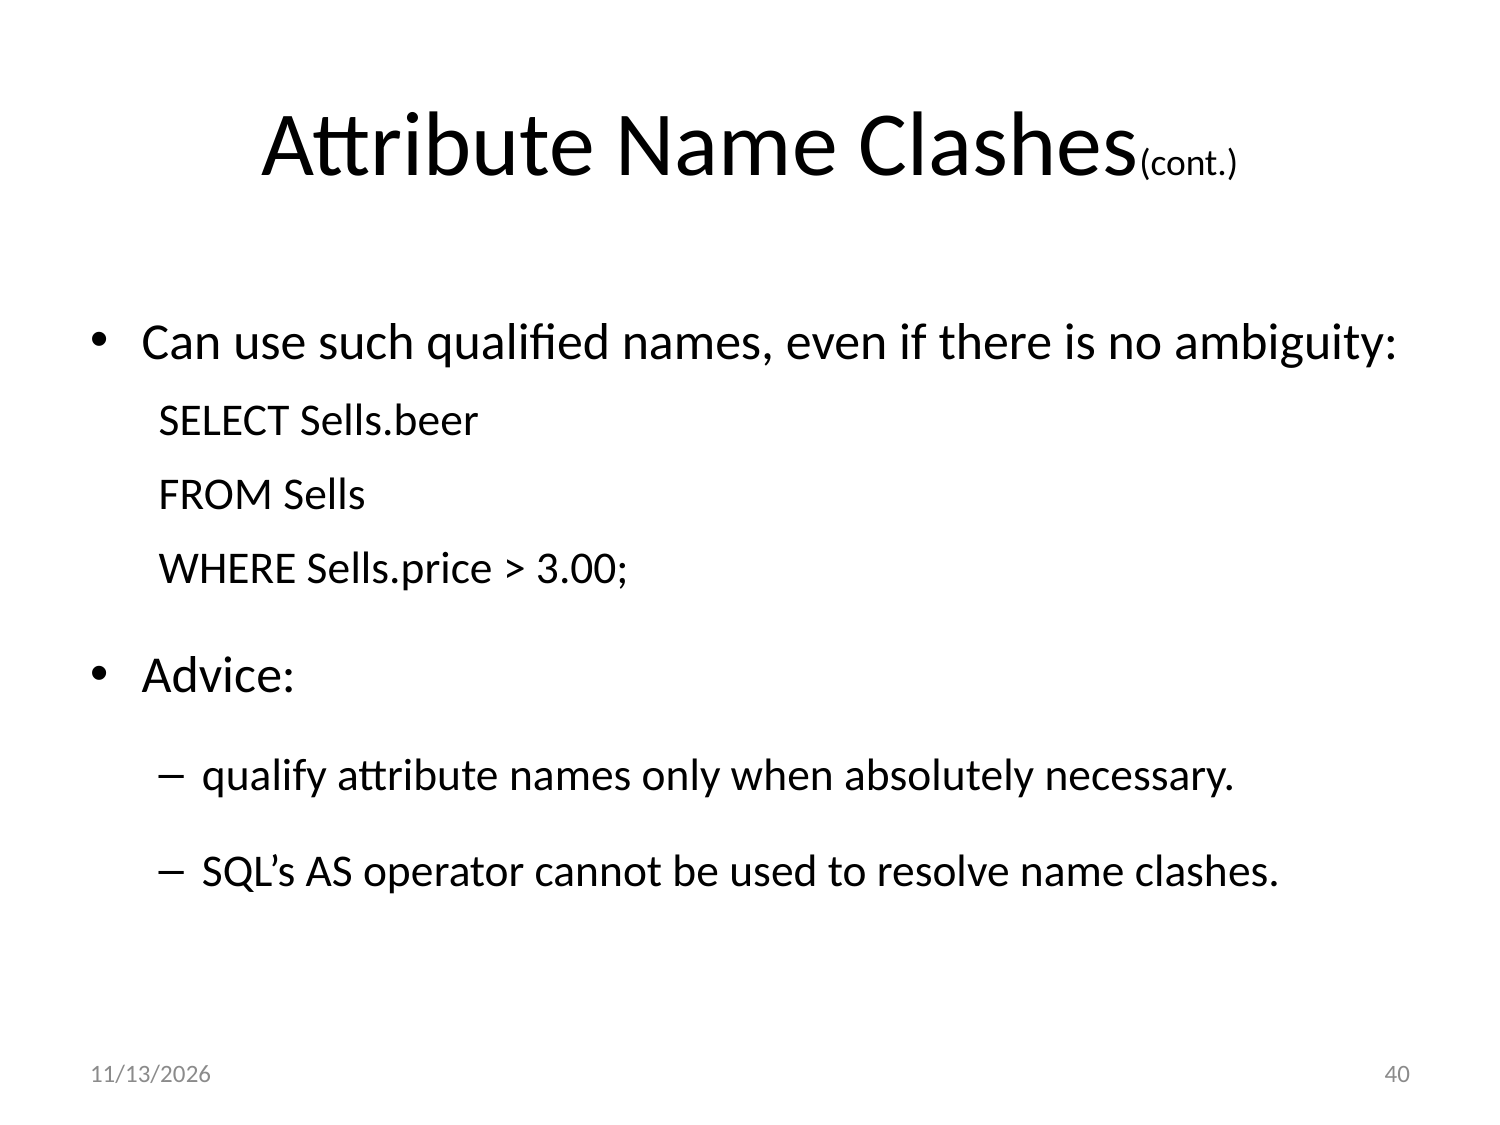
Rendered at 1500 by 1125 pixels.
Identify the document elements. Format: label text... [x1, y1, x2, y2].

slide_number 40 [1074, 1042, 1425, 1103]
list Can use such qualified names, even if there is no ambiguity: SELECT Sells.beer FROM Sells WHERE Sells.price > 3.00; Advice: qualify attribute names only when absolutely necessary. SQL’s AS operator cannot be used to resolve name clashes. [75, 262, 1425, 1005]
title Attribute Name Clashes(cont.) [75, 45, 1425, 233]
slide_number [75, 1042, 425, 1103]
